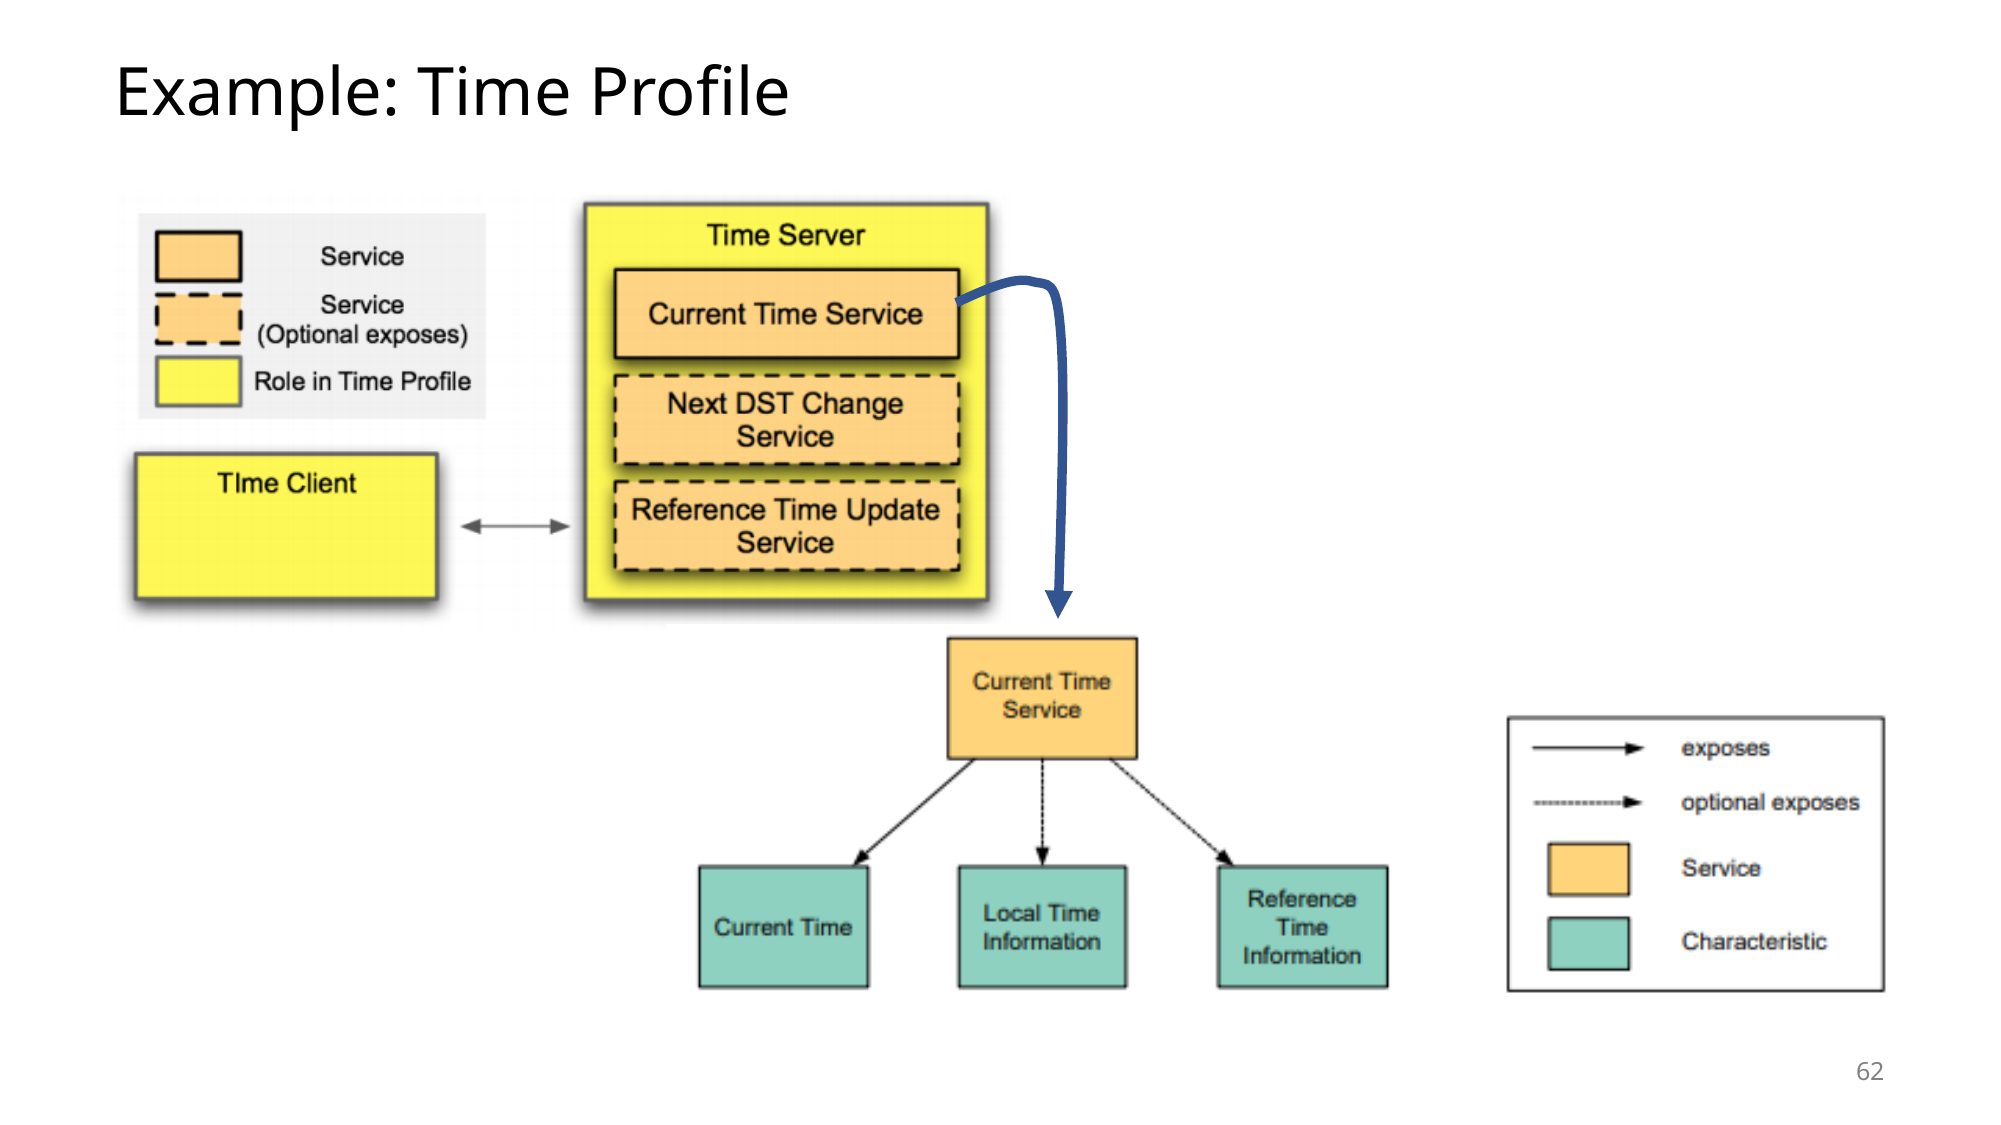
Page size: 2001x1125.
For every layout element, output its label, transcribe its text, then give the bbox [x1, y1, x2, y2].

slide_number 62 [1749, 1042, 1900, 1103]
text_box [1017, 279, 1065, 619]
title Example: Time Profile [99, 37, 1900, 150]
picture [99, 187, 1900, 1007]
